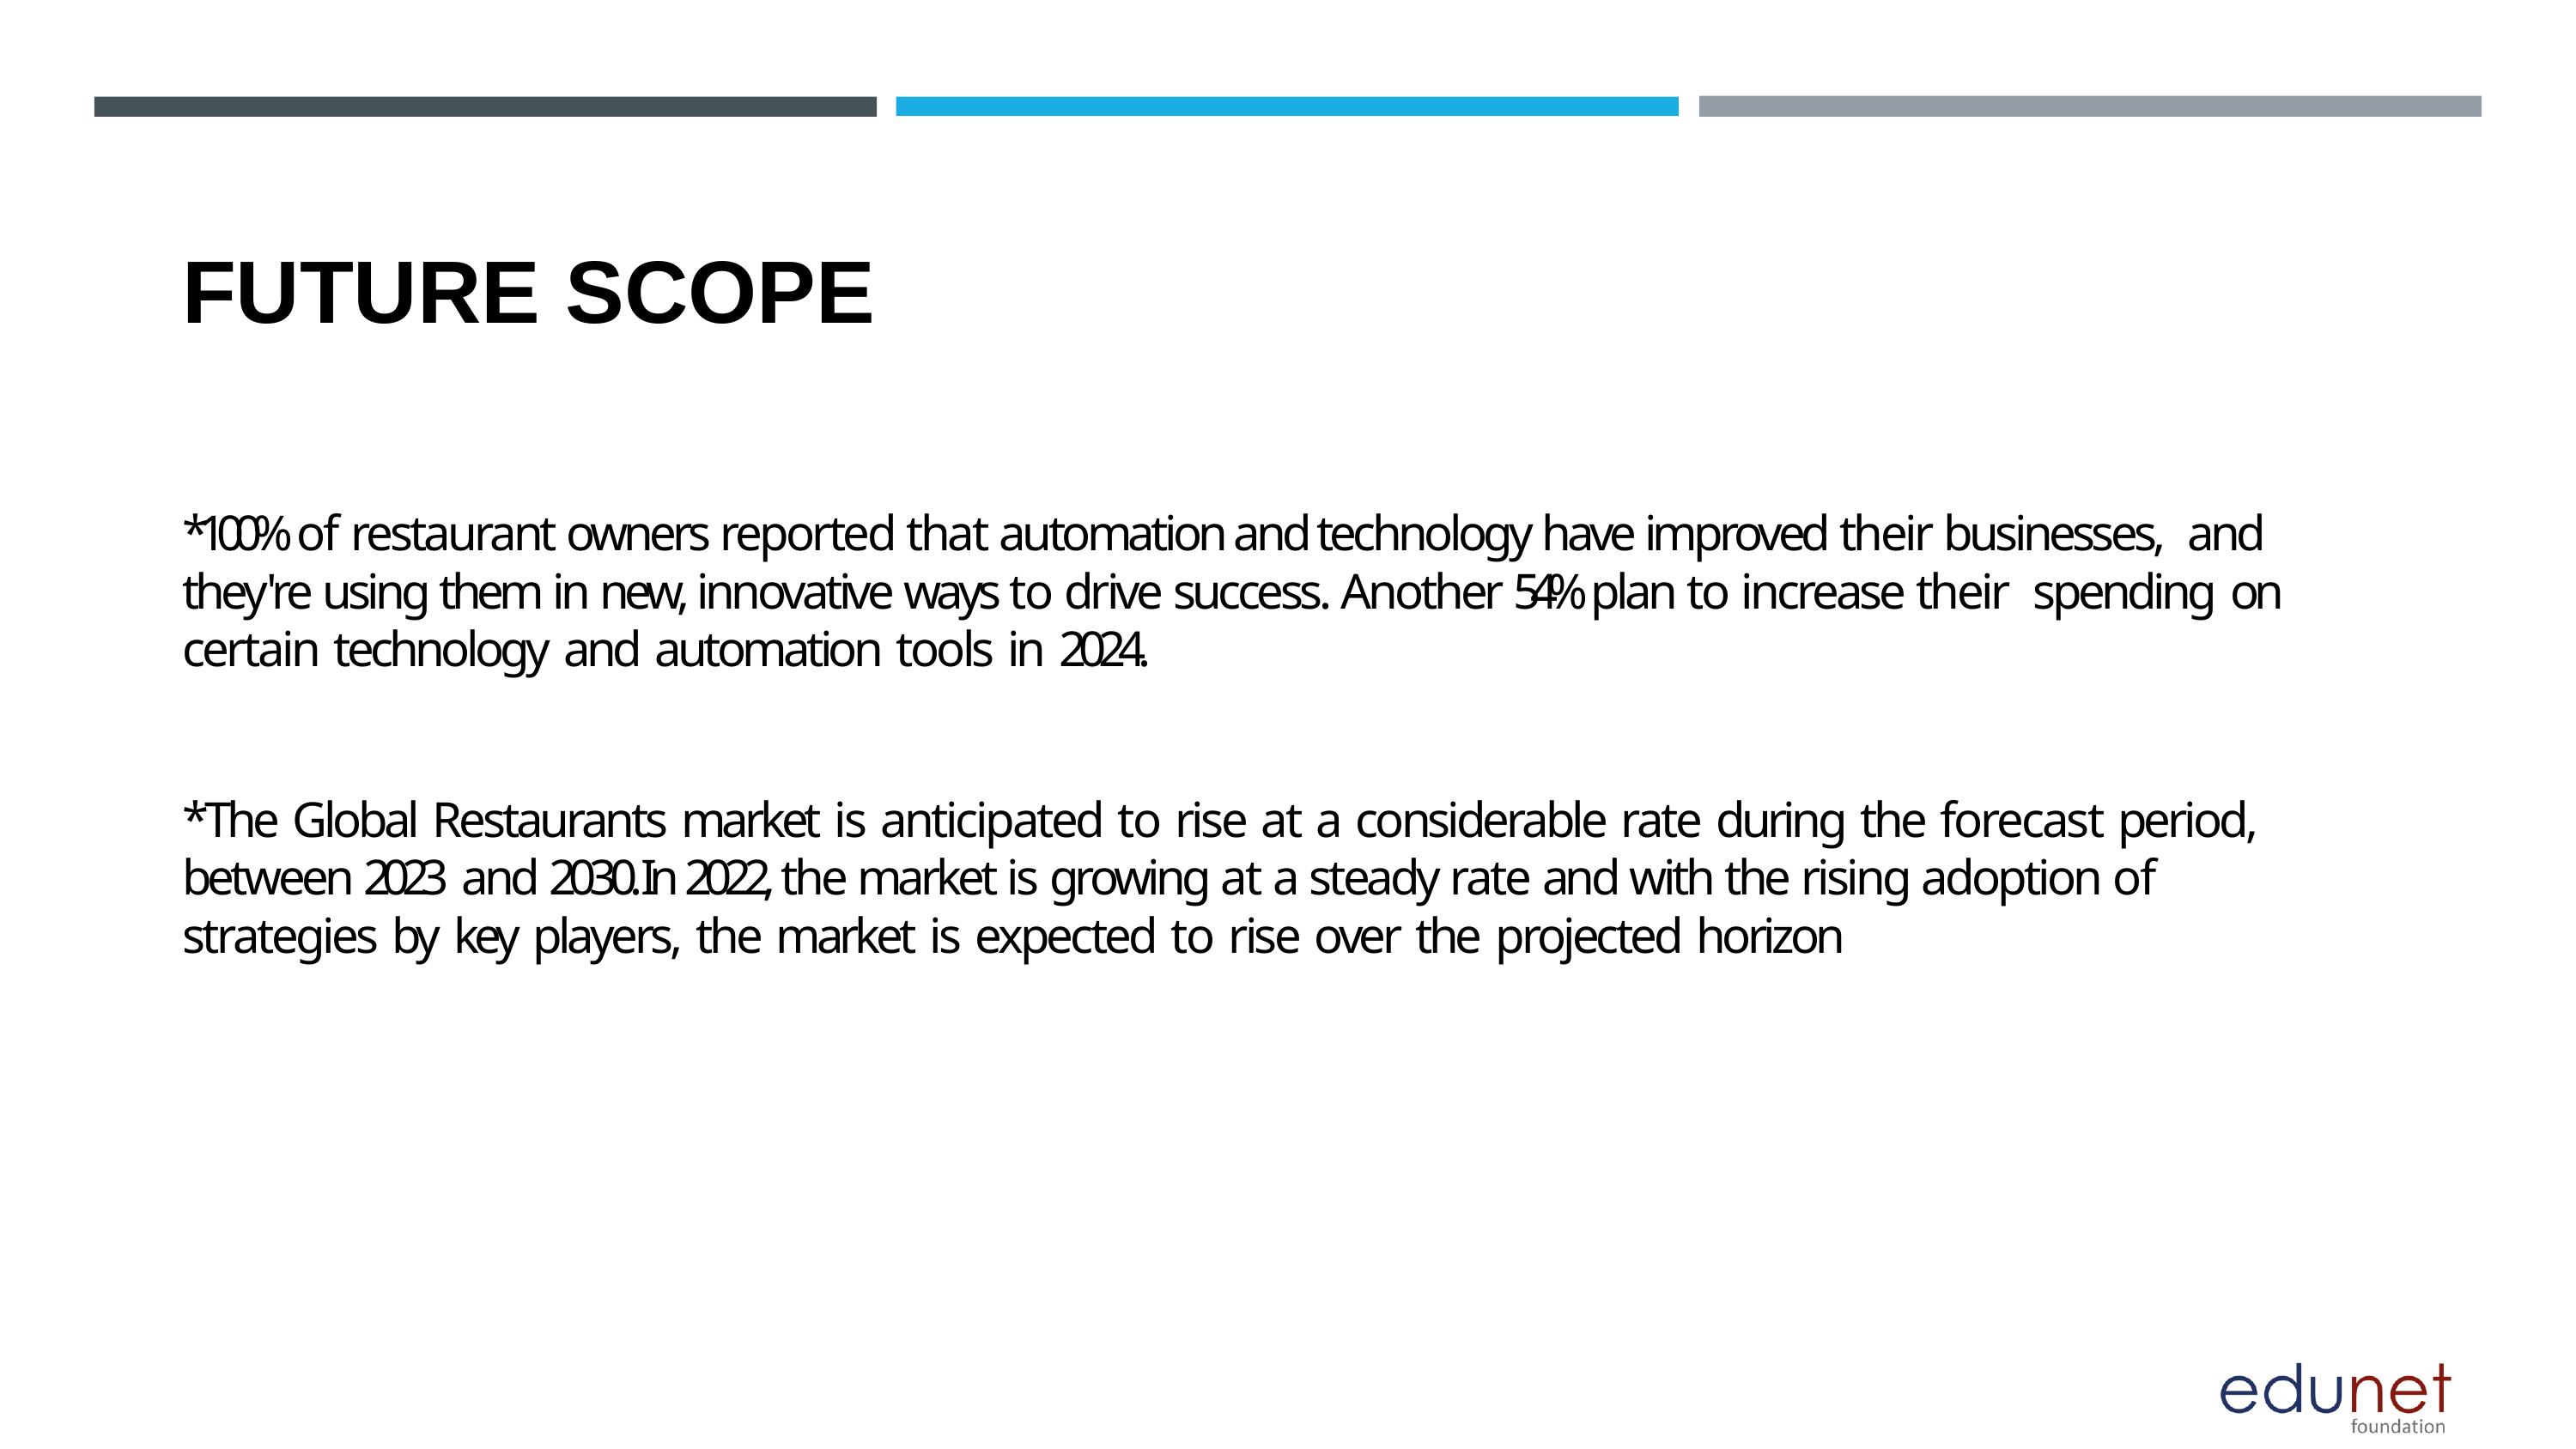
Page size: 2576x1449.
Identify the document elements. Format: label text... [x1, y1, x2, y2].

text_box *100% of restaurant owners reported that automation and technology have improved their businesses, and they're using them in new, innovative ways to drive success. Another 54% plan to increase their spending on certain technology and automation tools in 2024. *The Global Restaurants market is anticipated to rise at a considerable rate during the forecast period, between 2023 and 2030. In 2022, the market is growing at a steady rate and with the rising adoption of strategies by key players, the market is expected to rise over the projected horizon [180, 499, 2340, 963]
picture [2215, 1360, 2453, 1438]
title FUTURE SCOPE [180, 233, 878, 477]
